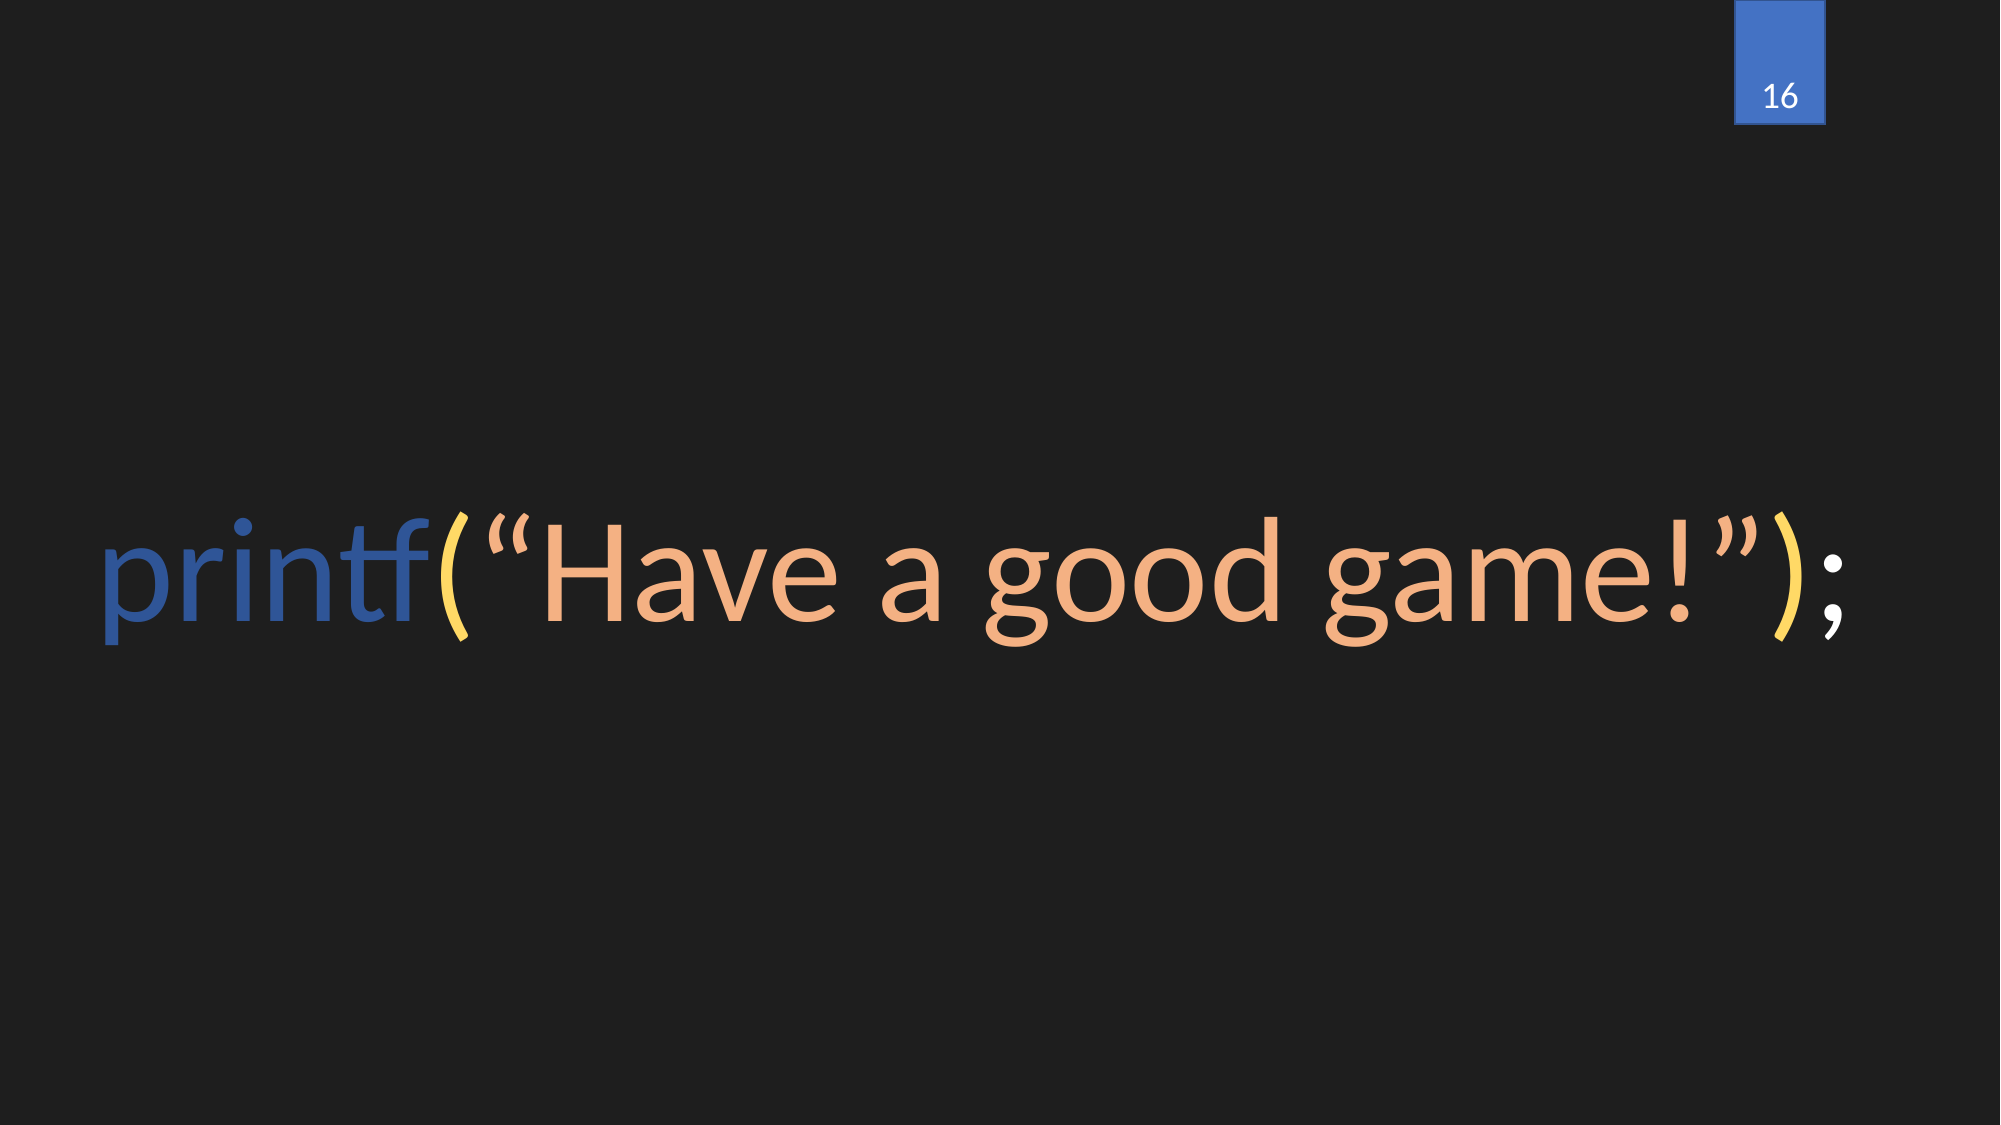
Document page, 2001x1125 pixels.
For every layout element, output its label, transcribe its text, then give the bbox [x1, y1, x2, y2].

text_box 16 [1734, 0, 1826, 125]
text_box printf(“Have a good game!”); [80, 463, 1890, 659]
